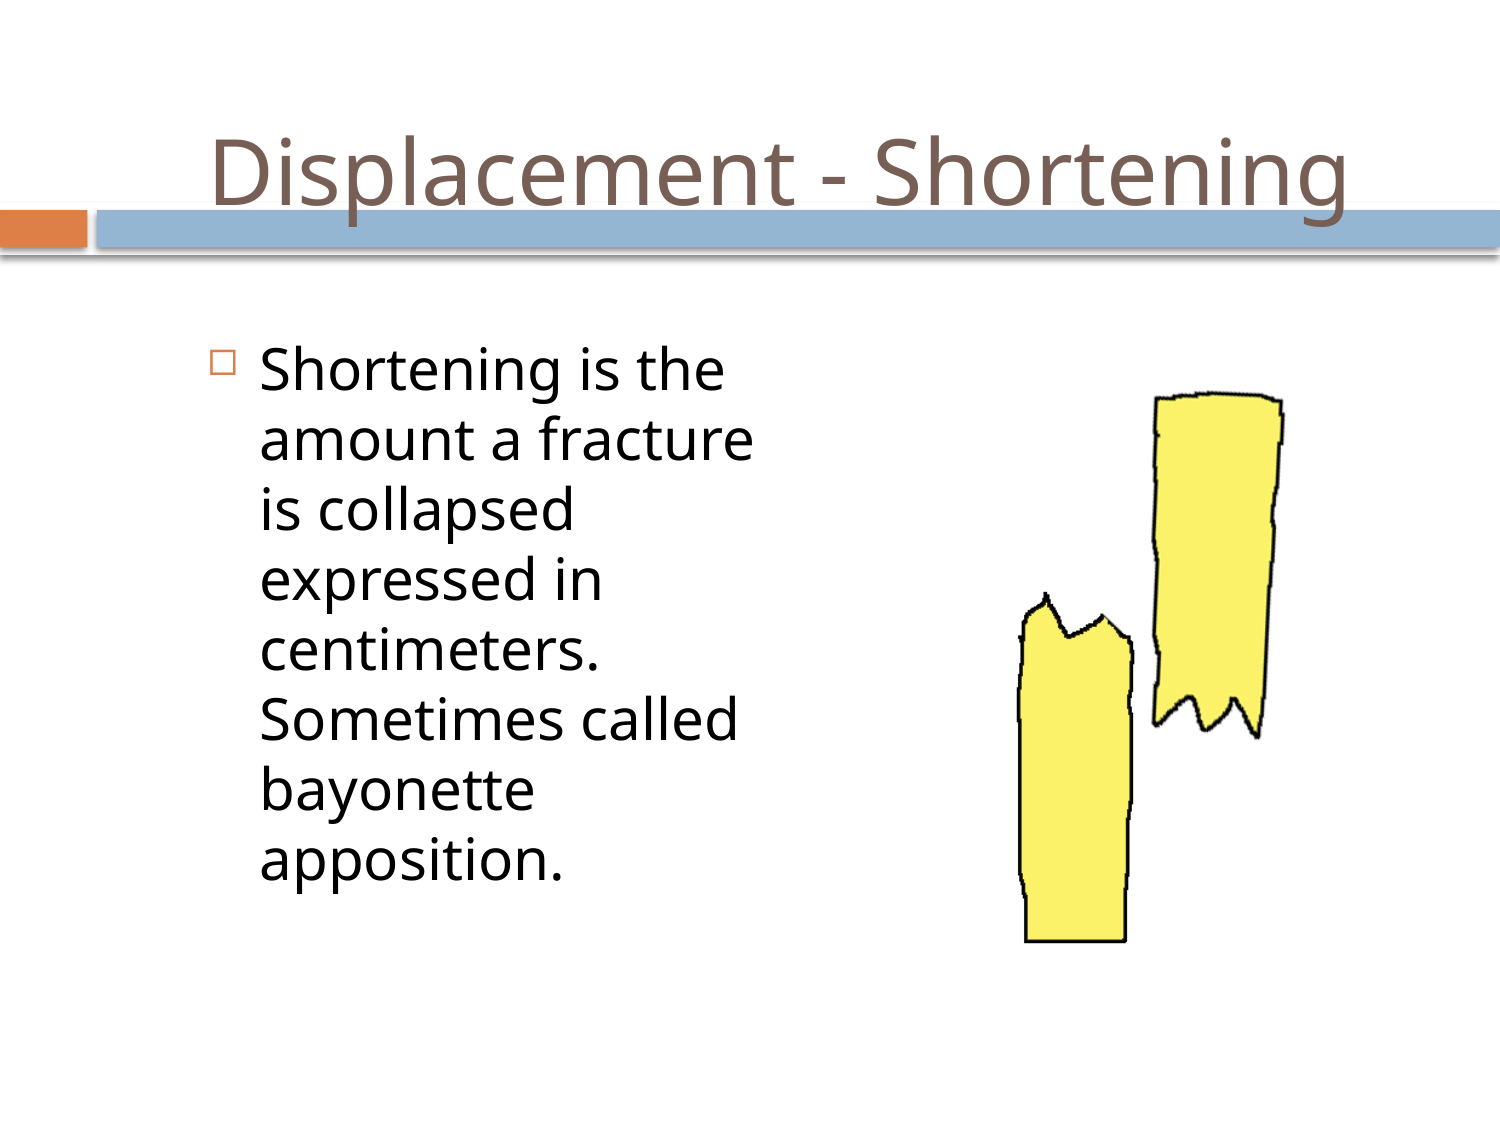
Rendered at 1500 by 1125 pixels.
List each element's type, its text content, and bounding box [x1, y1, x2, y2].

title Displacement - Shortening [192, 75, 1468, 263]
list Shortening is the amount a fracture is collapsed expressed in centimeters. Sometimes called bayonette apposition. [192, 324, 818, 1000]
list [983, 324, 1327, 1001]
